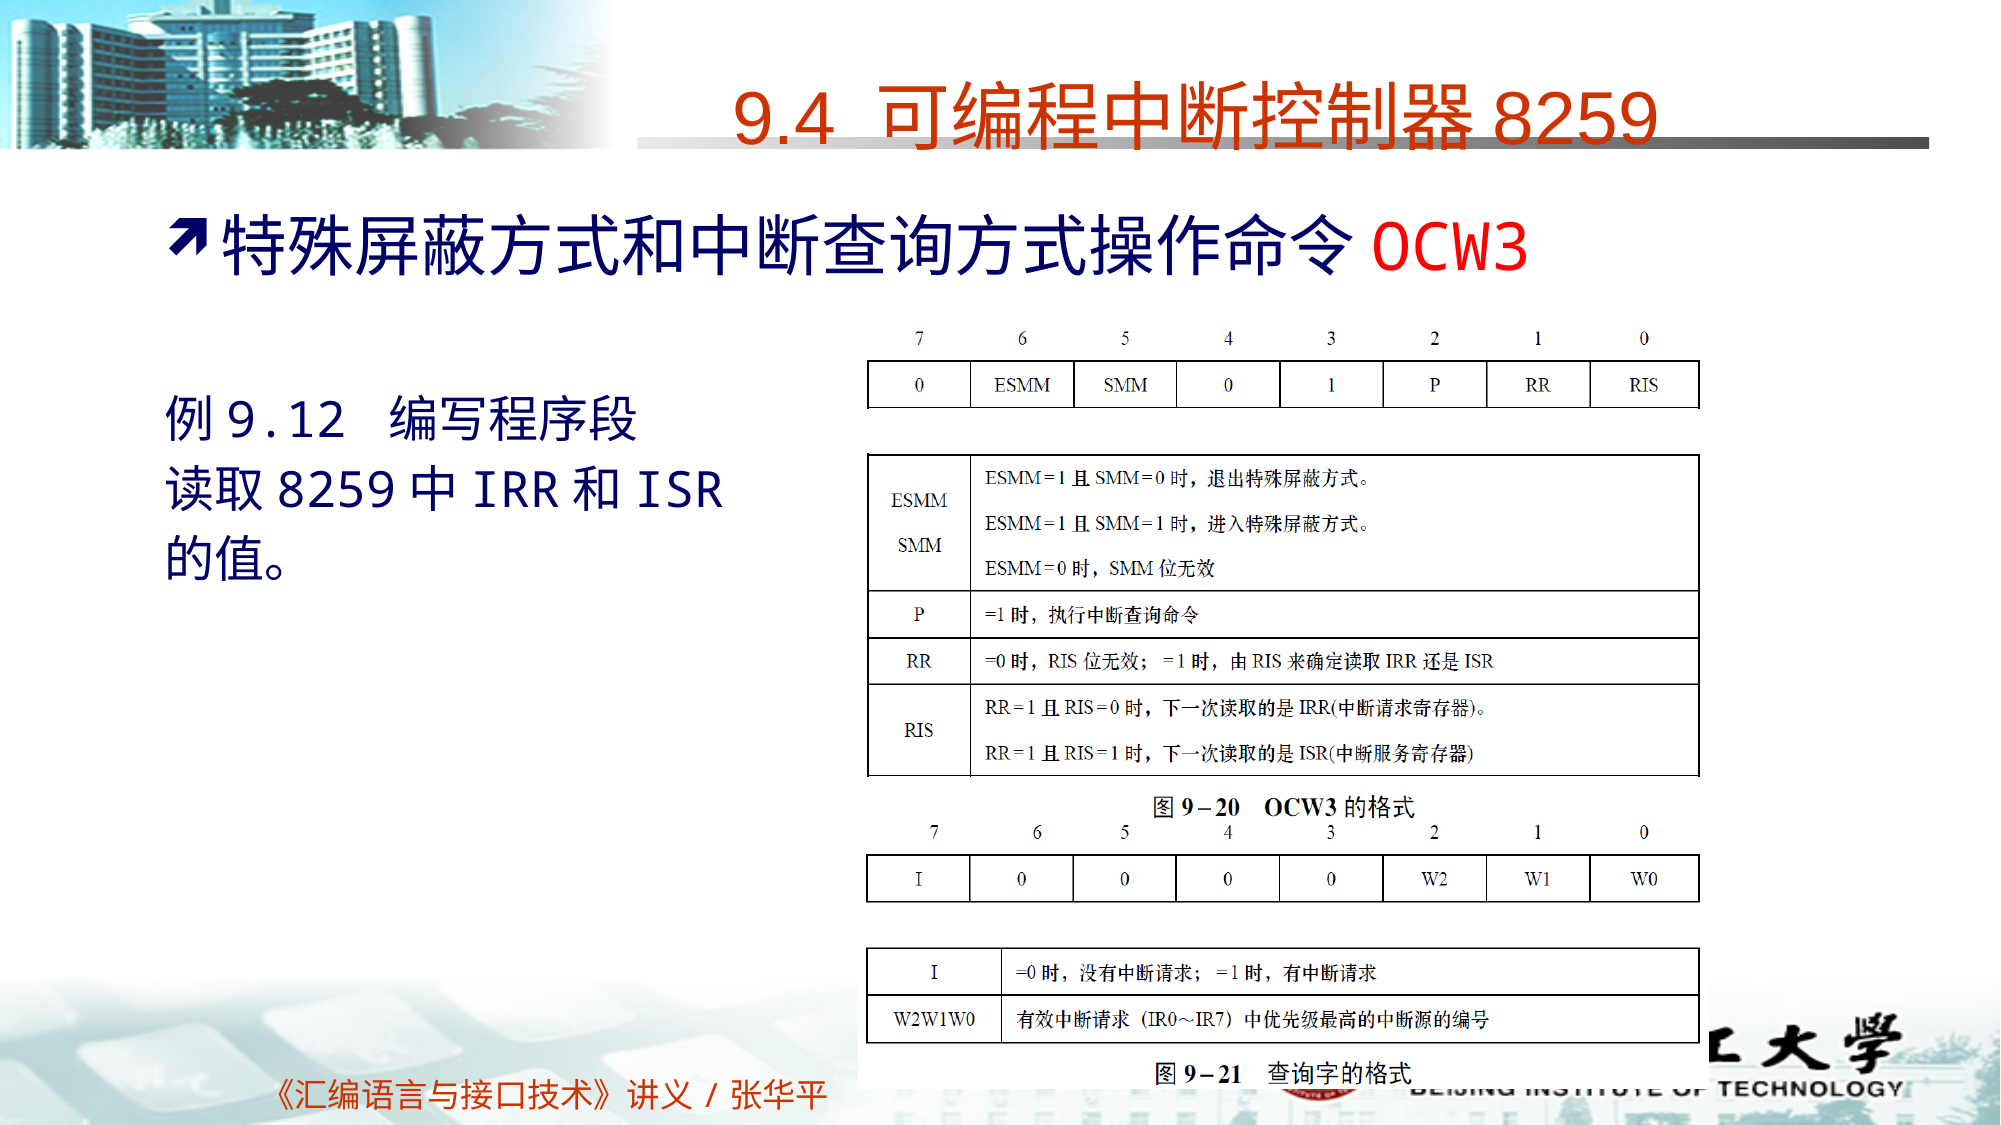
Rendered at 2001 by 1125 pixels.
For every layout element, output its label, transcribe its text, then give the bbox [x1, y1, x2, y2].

list 特殊屏蔽方式和中断查询方式操作命令OCW3 例9.12 编写程序段 读取8259中IRR和ISR 的值。 [149, 196, 1851, 1024]
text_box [857, 326, 1709, 1089]
title 9.4 可编程中断控制器8259 [409, 45, 1675, 185]
picture [0, 0, 2000, 1125]
